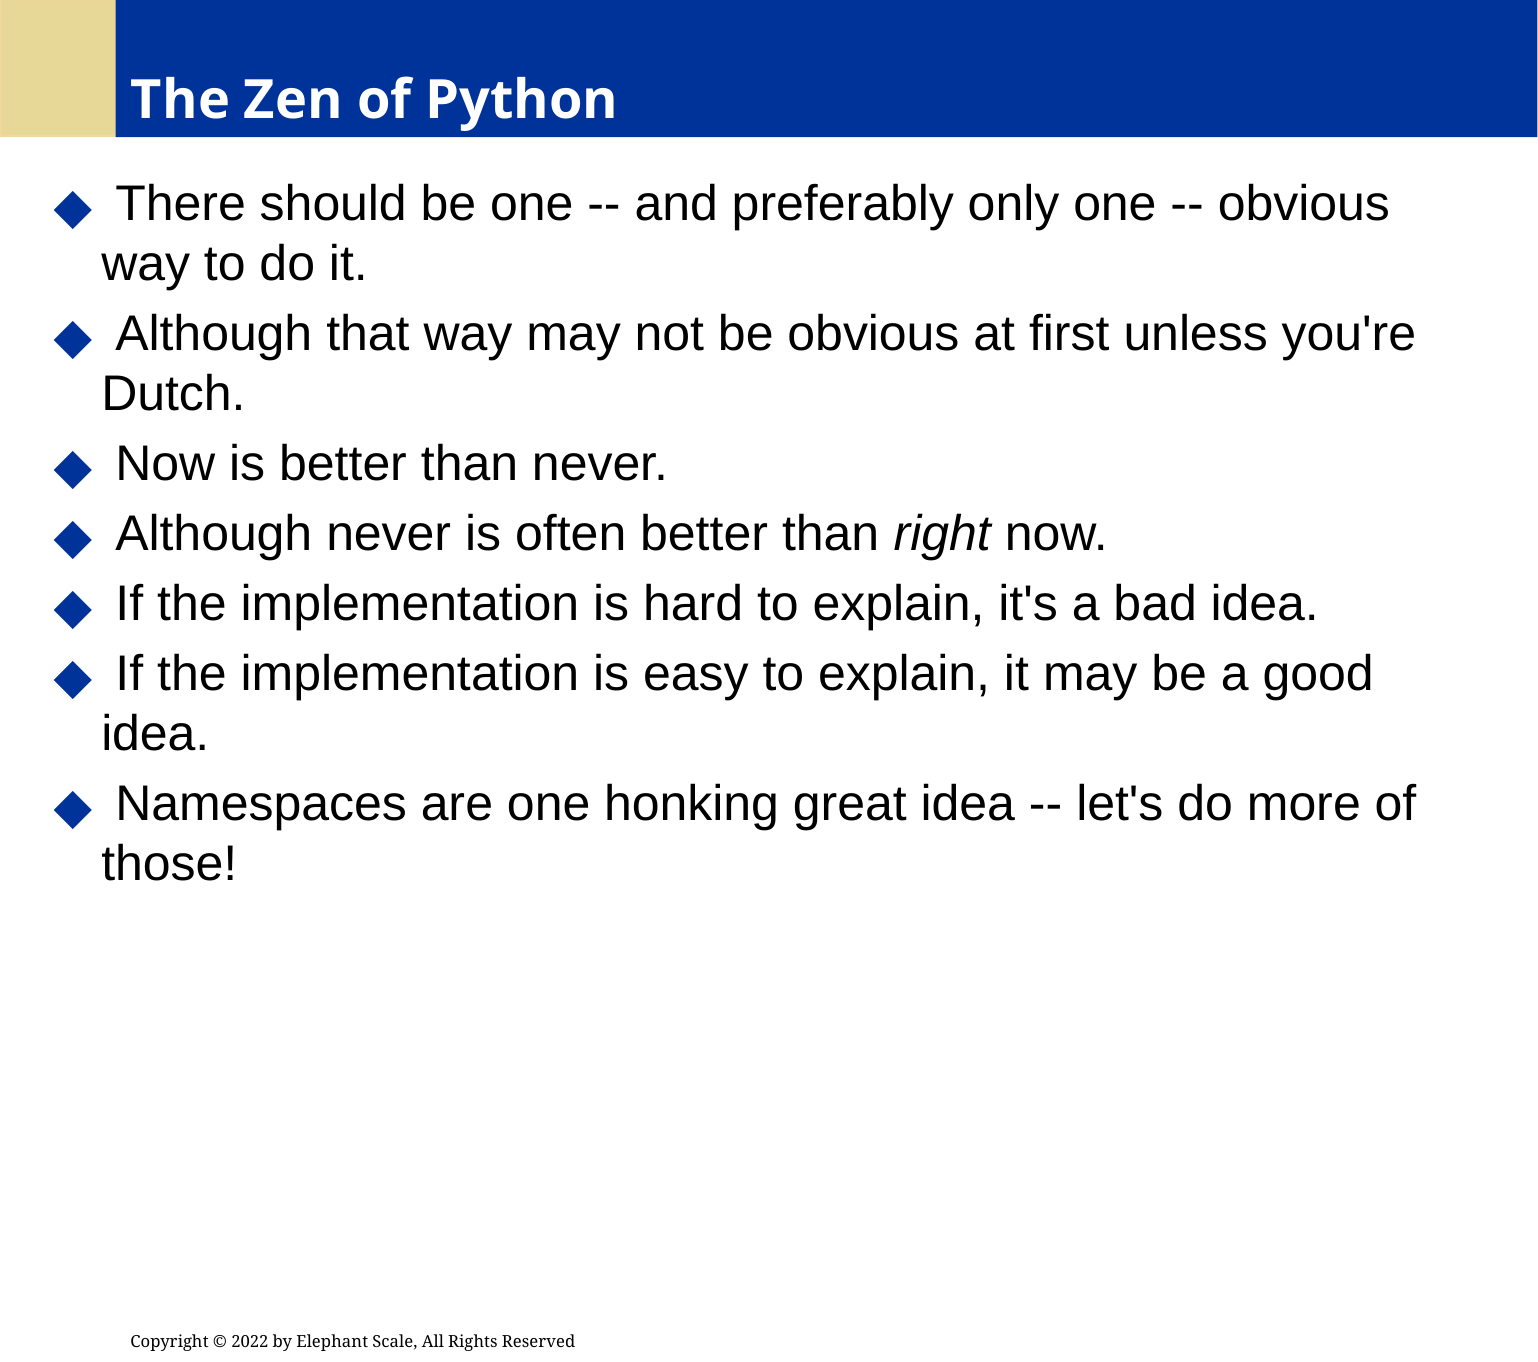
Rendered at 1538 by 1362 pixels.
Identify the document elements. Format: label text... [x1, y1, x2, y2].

text_box Copyright © 2022 by Elephant Scale, All Rights Reserved [115, 1322, 1538, 1358]
picture [0, 0, 115, 137]
list There should be one -- and preferably only one -- obvious way to do it. Although that way may not be obvious at first unless you're Dutch. Now is better than never. Although never is often better than right now. If the implementation is hard to explain, it's a bad idea. If the implementation is easy to explain, it may be a good idea. Namespaces are one honking great idea -- let's do more of those! [38, 163, 1499, 1284]
title The Zen of Python [115, 0, 1538, 138]
